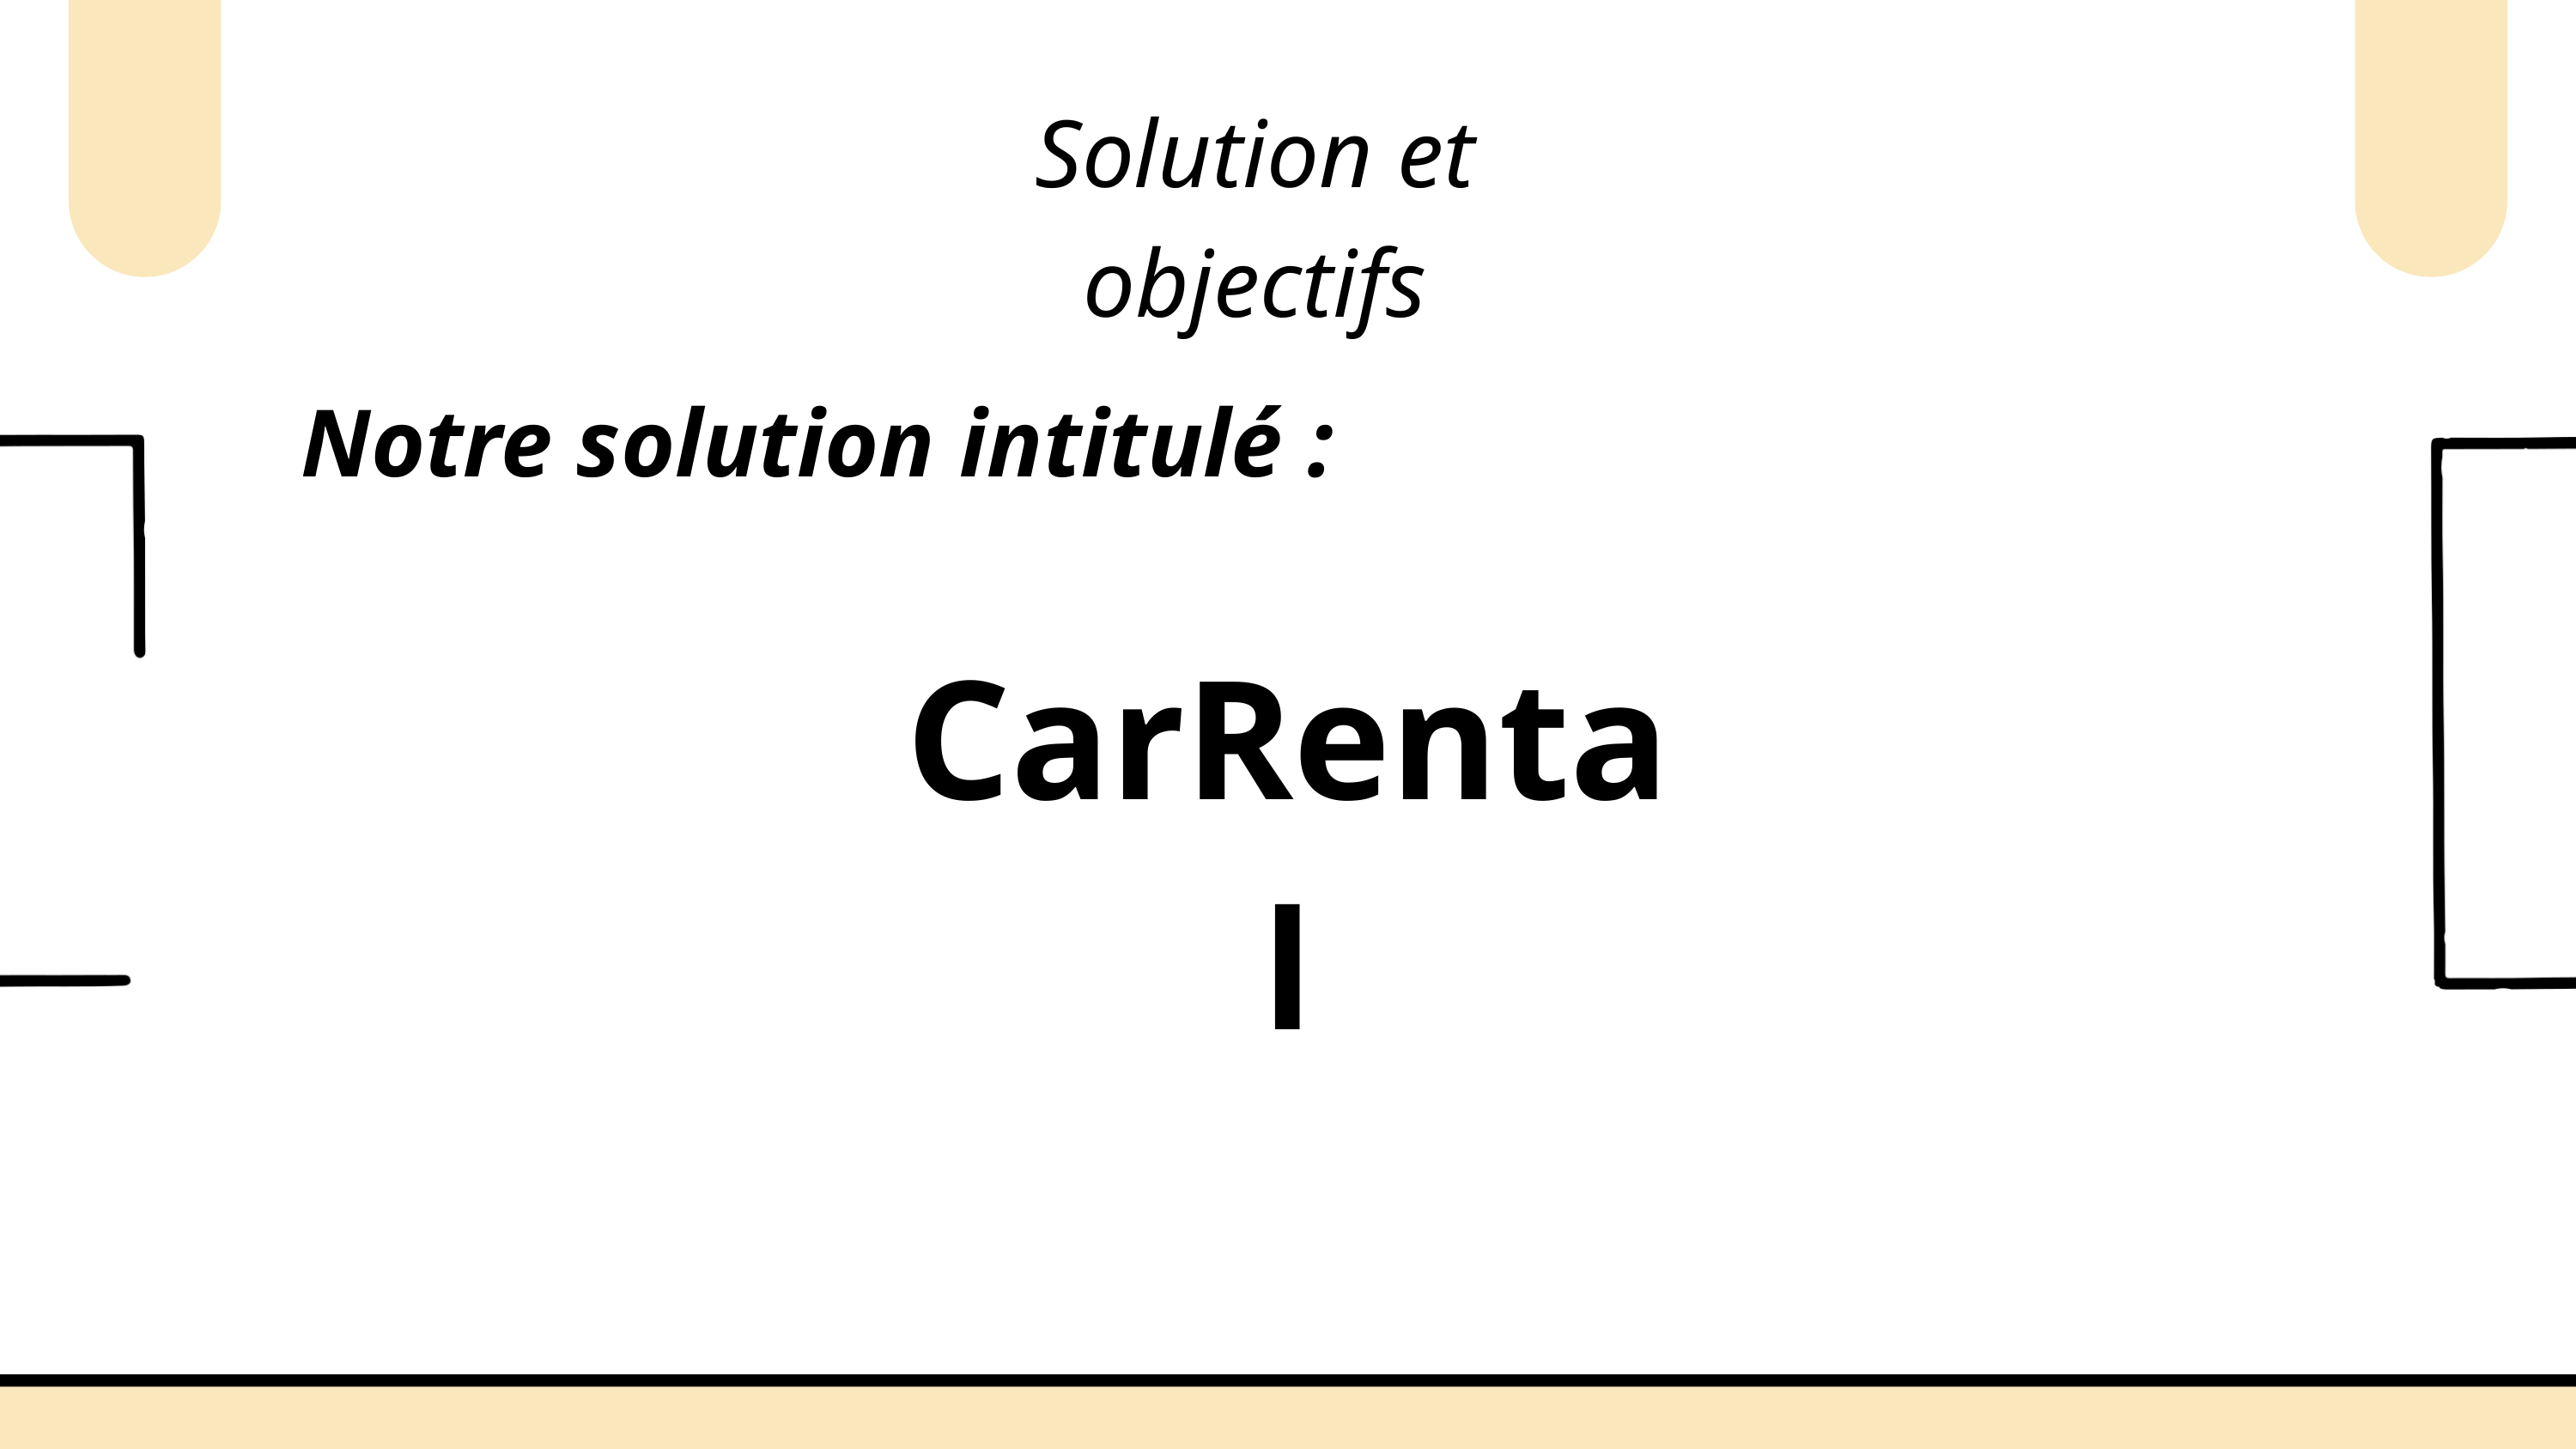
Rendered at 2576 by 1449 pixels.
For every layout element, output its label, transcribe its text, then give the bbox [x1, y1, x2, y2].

text_box [0, 434, 146, 990]
text_box [2431, 434, 2576, 990]
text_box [2354, 0, 2508, 277]
text_box Solution et objectifs [854, 76, 1656, 336]
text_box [0, 1379, 2576, 1449]
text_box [68, 0, 222, 277]
text_box Notre solution intitulé : [300, 365, 1335, 496]
text_box CarRental [880, 602, 1696, 1063]
